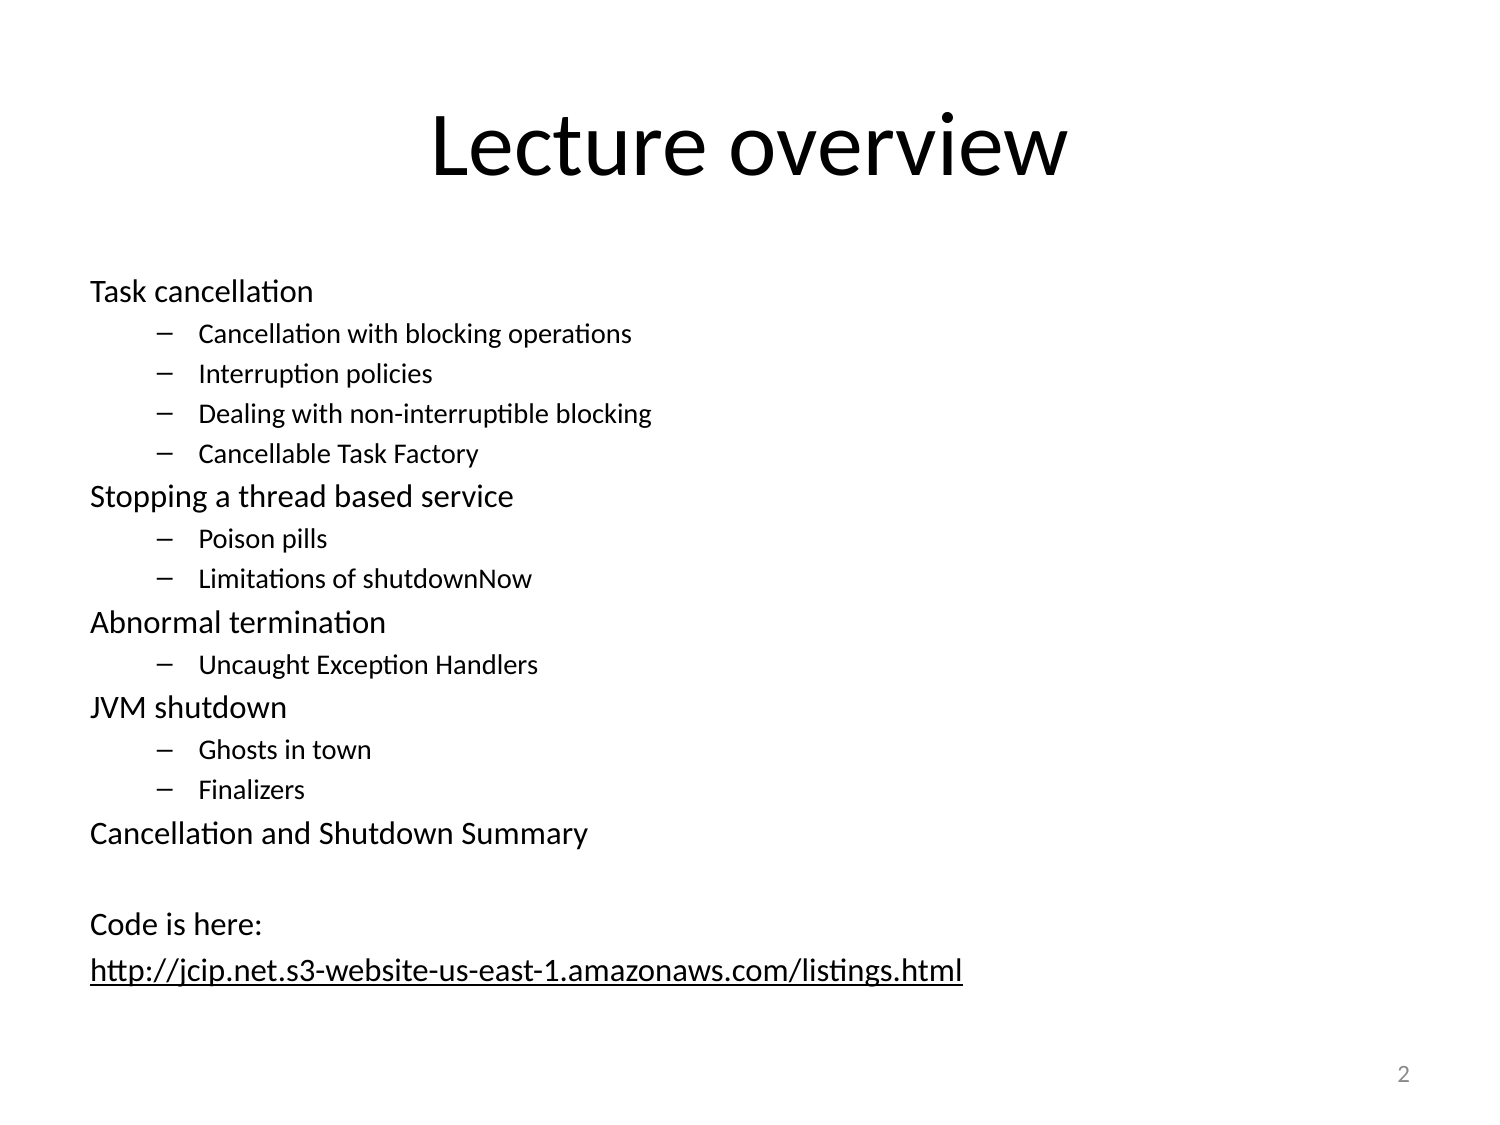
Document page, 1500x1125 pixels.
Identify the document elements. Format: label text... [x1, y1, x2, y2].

list Task cancellation Cancellation with blocking operations Interruption policies Dealing with non-interruptible blocking Cancellable Task Factory Stopping a thread based service Poison pills Limitations of shutdownNow Abnormal termination Uncaught Exception Handlers JVM shutdown Ghosts in town Finalizers Cancellation and Shutdown Summary Code is here: http://jcip.net.s3-website-us-east-1.amazonaws.com/listings.html [75, 262, 1425, 1005]
slide_number 2 [1074, 1042, 1425, 1103]
title Lecture overview [75, 45, 1425, 233]
